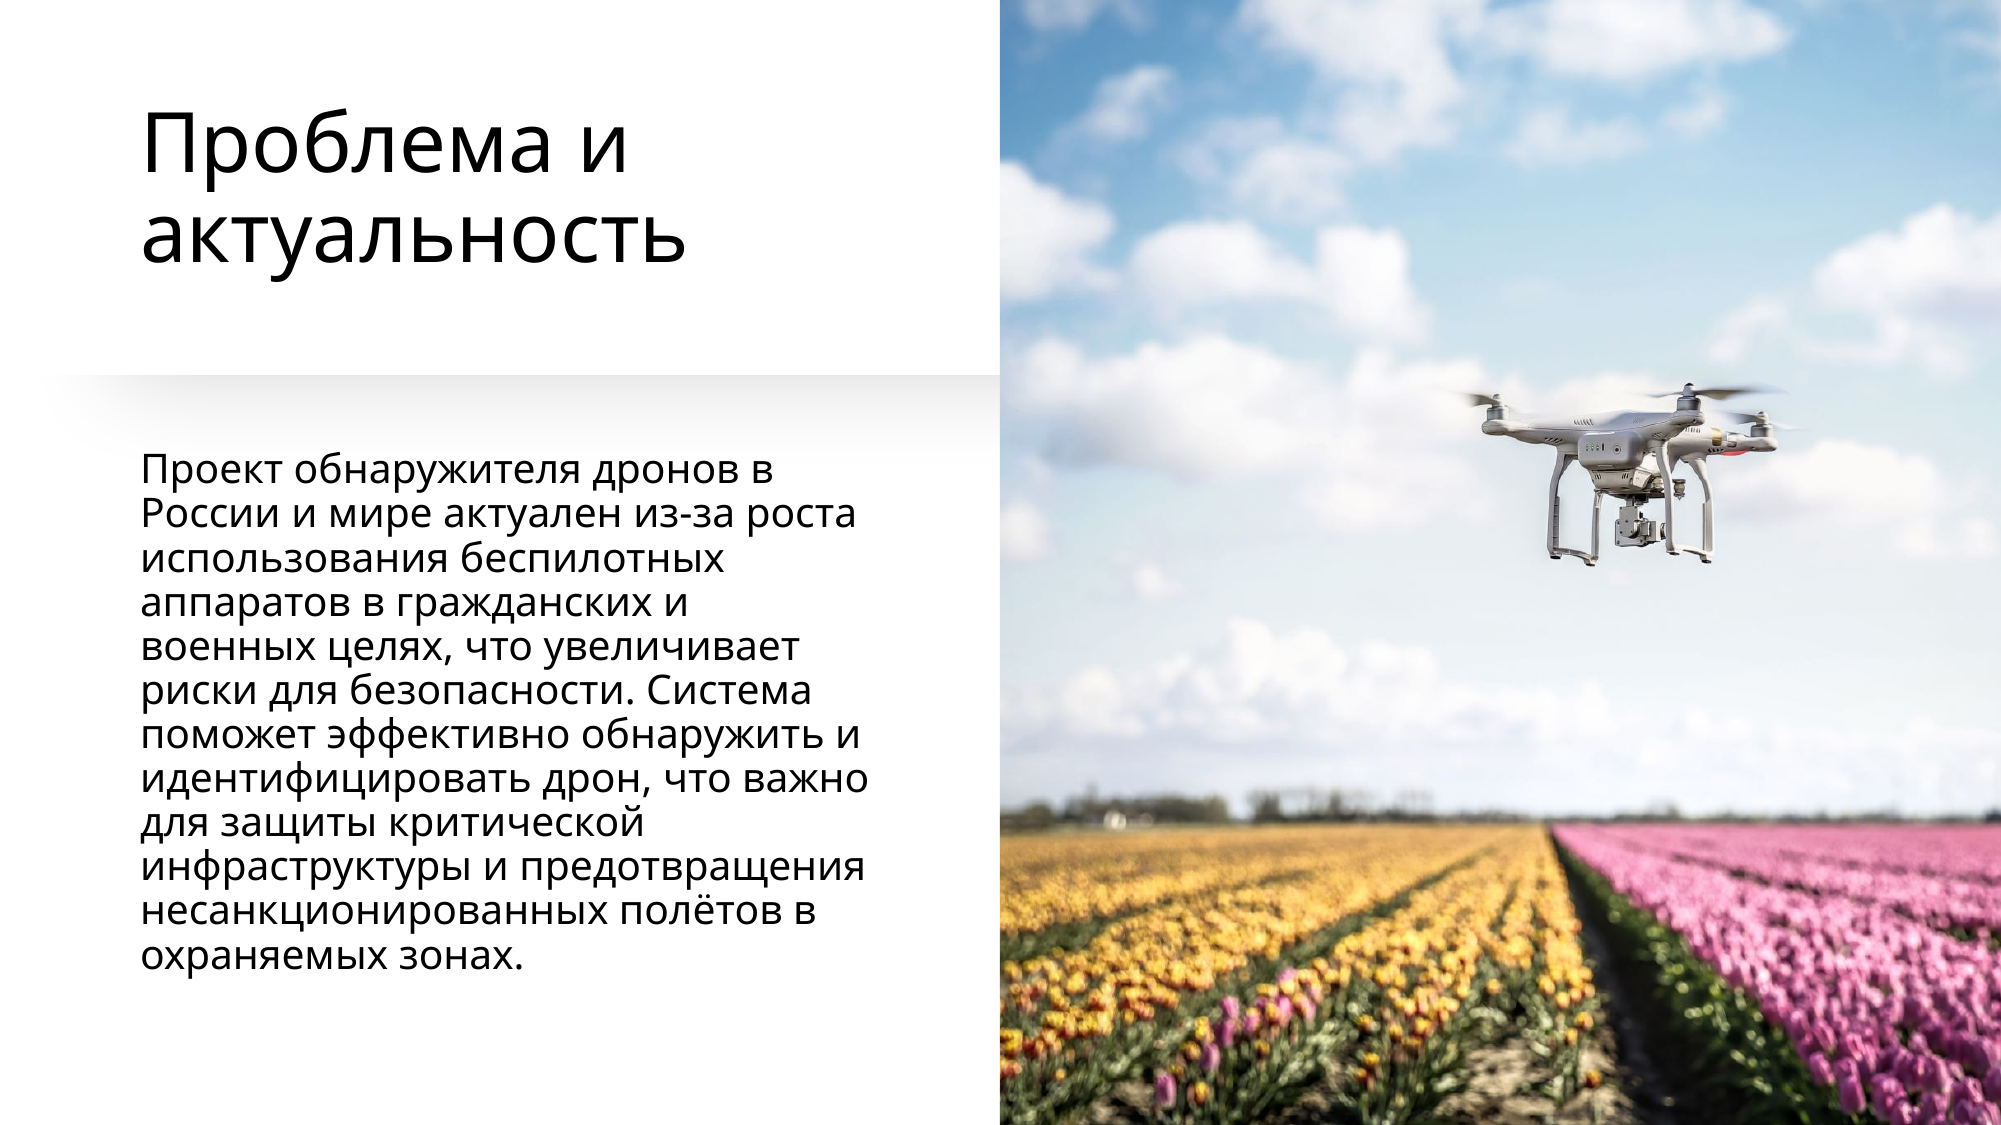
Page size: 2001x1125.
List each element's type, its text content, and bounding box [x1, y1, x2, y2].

list Проект обнаружителя дронов в России и мире актуален из-за роста использования беспилотных аппаратов в гражданских и военных целях, что увеличивает риски для безопасности. Система поможет эффективно обнаружить и идентифицировать дрон, что важно для защиты критической инфраструктуры и предотвращения несанкционированных полётов в охраняемых зонах. [124, 416, 888, 1010]
picture [999, 0, 2001, 1125]
text_box [0, 376, 999, 1125]
text_box [0, 0, 999, 376]
title Проблема и актуальность [124, 57, 888, 324]
